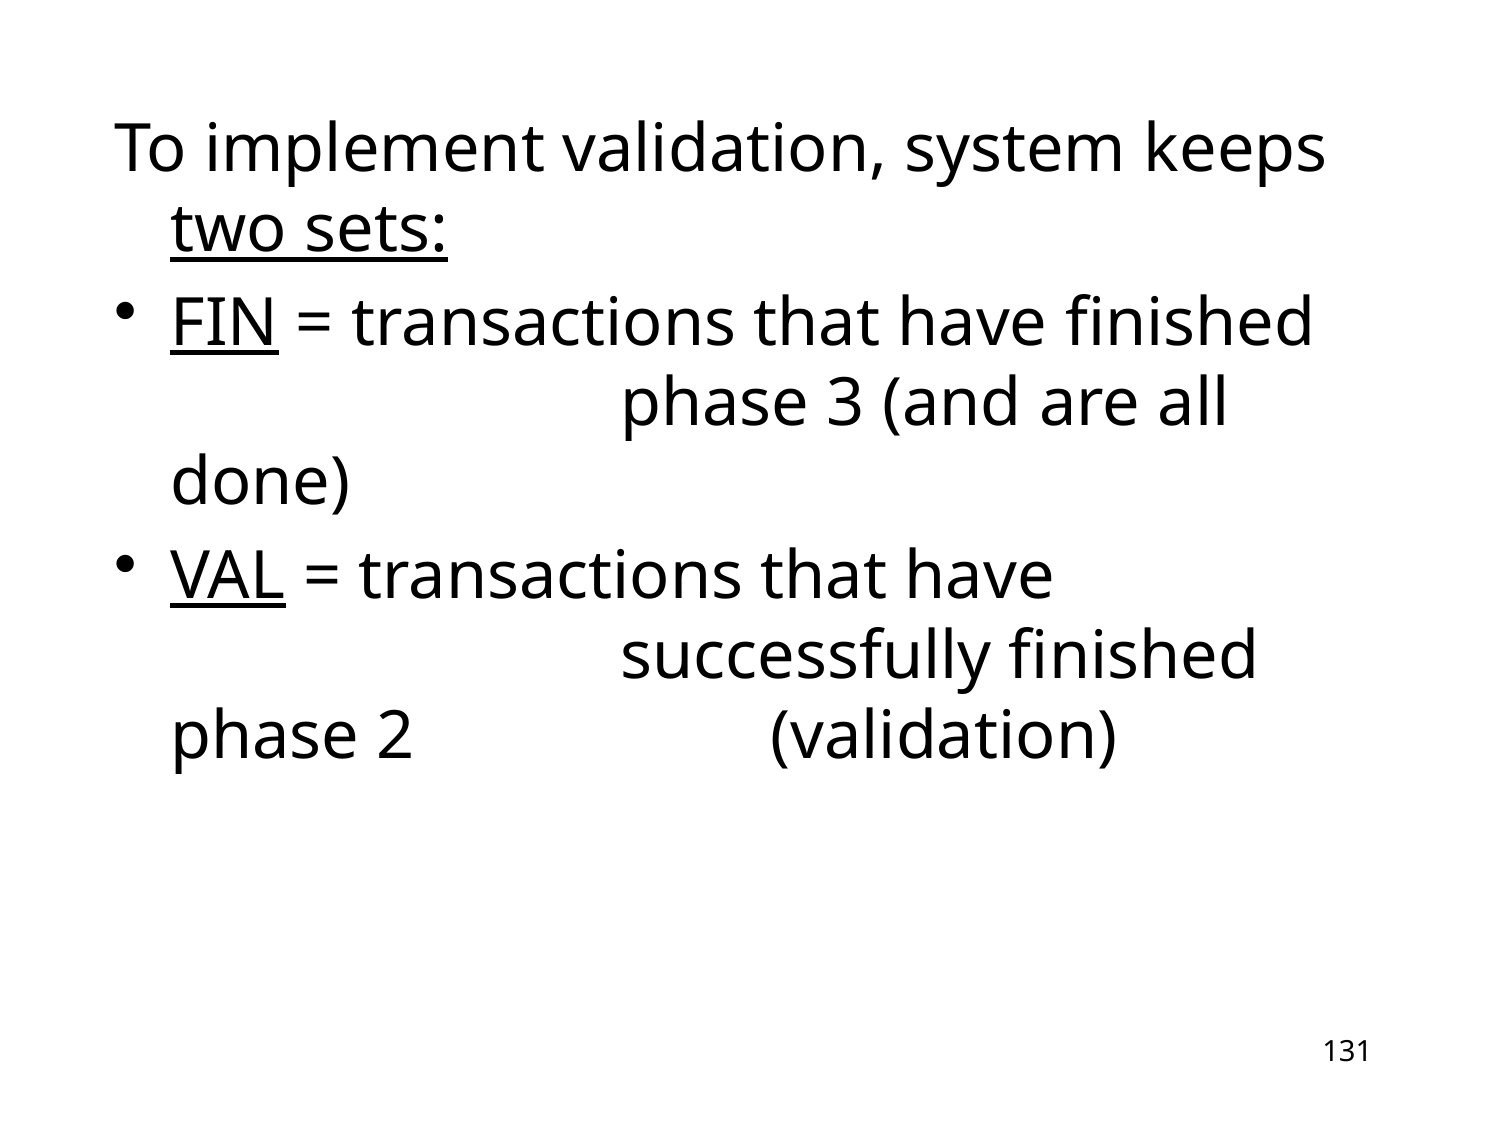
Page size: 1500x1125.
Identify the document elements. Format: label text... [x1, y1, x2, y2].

slide_number 131 [1074, 1024, 1388, 1101]
list To implement validation, system keeps two sets: FIN = transactions that have finished phase 3 (and are all done) VAL = transactions that have successfully finished phase 2 (validation) [99, 97, 1375, 773]
